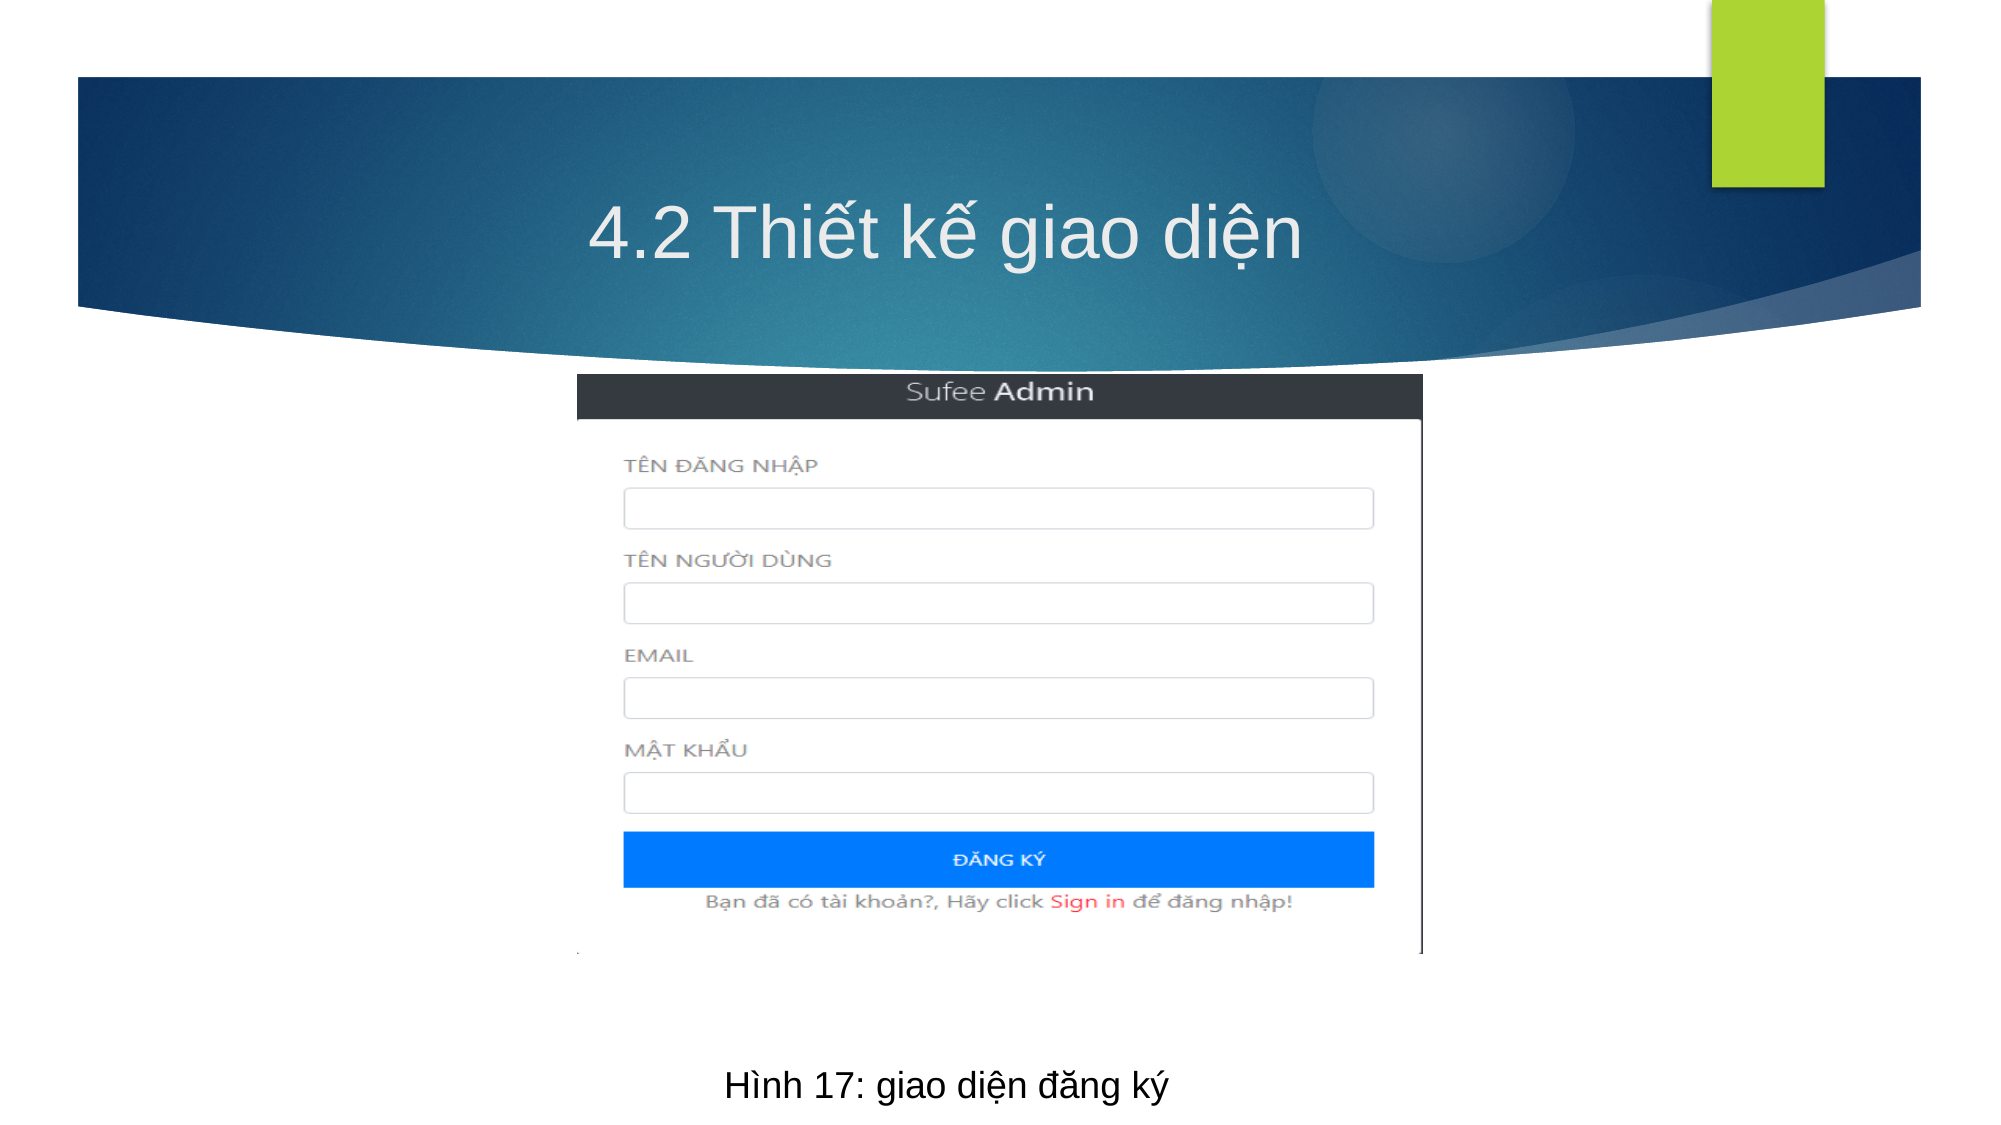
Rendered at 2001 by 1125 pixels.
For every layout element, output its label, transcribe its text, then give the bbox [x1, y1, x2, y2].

text_box Hình 17: giao diện đăng ký [709, 1053, 1184, 1114]
title 4.2 Thiết kế giao diện [228, 170, 1666, 287]
picture [577, 373, 1423, 955]
